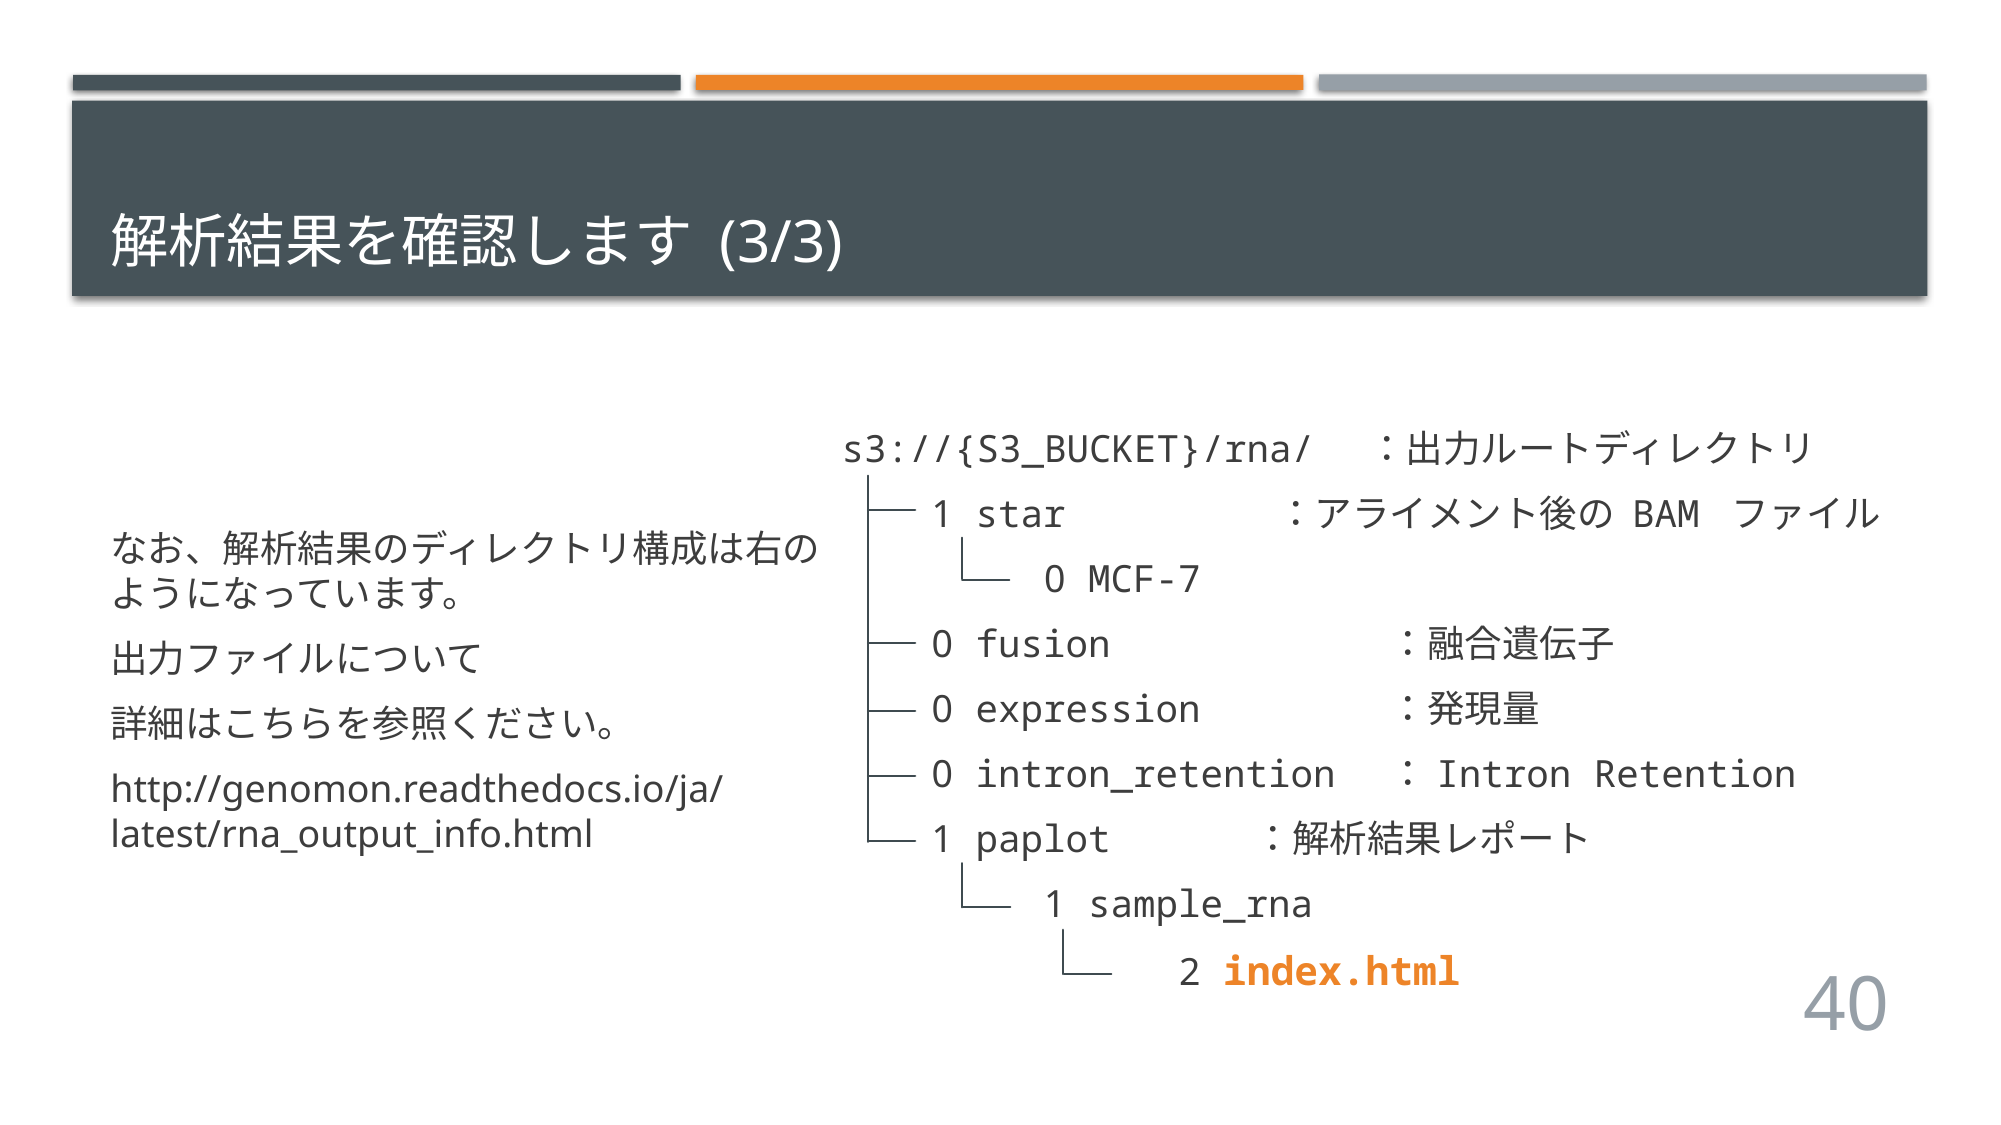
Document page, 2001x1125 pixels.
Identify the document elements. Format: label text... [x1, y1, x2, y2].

title 解析結果を確認します (3/3) [95, 115, 1905, 282]
slide_number 40 [1732, 977, 1905, 1037]
text_box s3://{S3_BUCKET}/rna/ ：出力ルートディレクトリ 1 star ：アライメント後の BAM ファイル 0 MCF-7 0 fusion ：融合遺伝子 0 expression ：発現量 0 intron_retention ：Intron Retention 1 paplot ：解析結果レポート 1 sample_rna 2 index.html [826, 340, 1946, 1079]
list なお、解析結果のディレクトリ構成は右のようになっています。 出力ファイルについて 詳細はこちらを参照ください。 http://genomon.readthedocs.io/ja/latest/rna_output_info.html [95, 320, 838, 1059]
